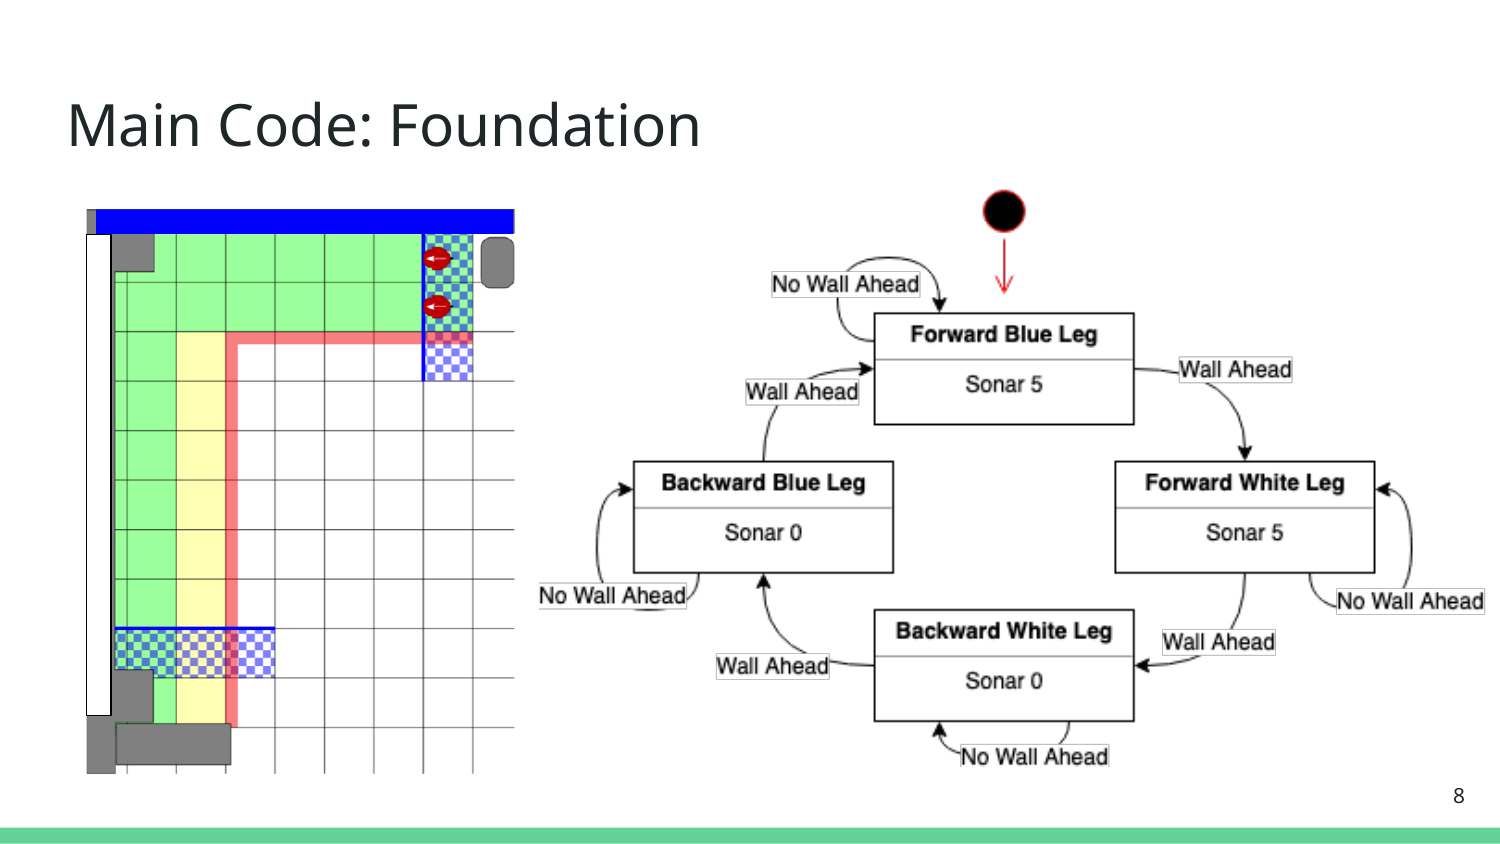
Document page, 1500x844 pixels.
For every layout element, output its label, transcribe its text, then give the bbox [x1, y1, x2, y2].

picture [539, 183, 1487, 767]
slide_number ‹#› [1389, 774, 1480, 830]
title Main Code: Foundation [51, 72, 1449, 167]
picture [86, 205, 519, 775]
